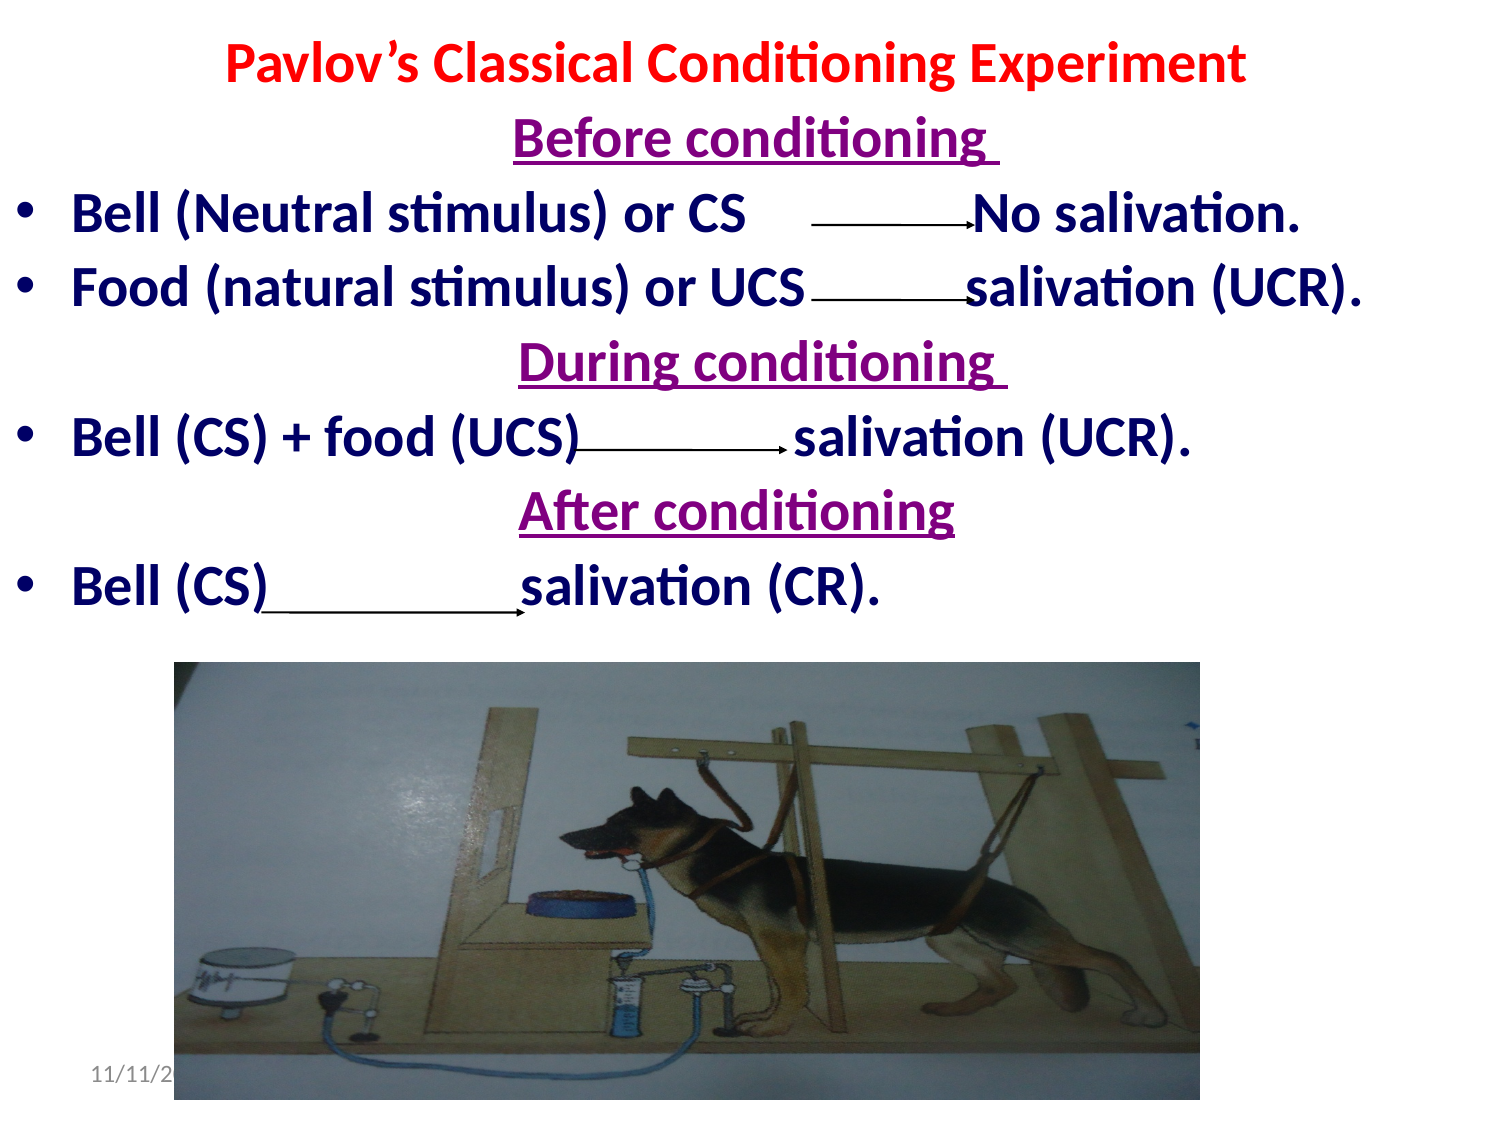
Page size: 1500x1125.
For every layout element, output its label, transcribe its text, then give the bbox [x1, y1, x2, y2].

text_box [812, 220, 976, 230]
text_box [574, 445, 788, 455]
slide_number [75, 1042, 170, 1103]
text_box [812, 295, 976, 305]
text_box [262, 608, 526, 617]
picture [174, 662, 1201, 1101]
list Pavlov’s Classical Conditioning Experiment Before conditioning Bell (Neutral stimulus) or CS No salivation. Food (natural stimulus) or UCS salivation (UCR). During conditioning Bell (CS) + food (UCS) salivation (UCR). After conditioning Bell (CS) salivation (CR). [0, 24, 1500, 1038]
